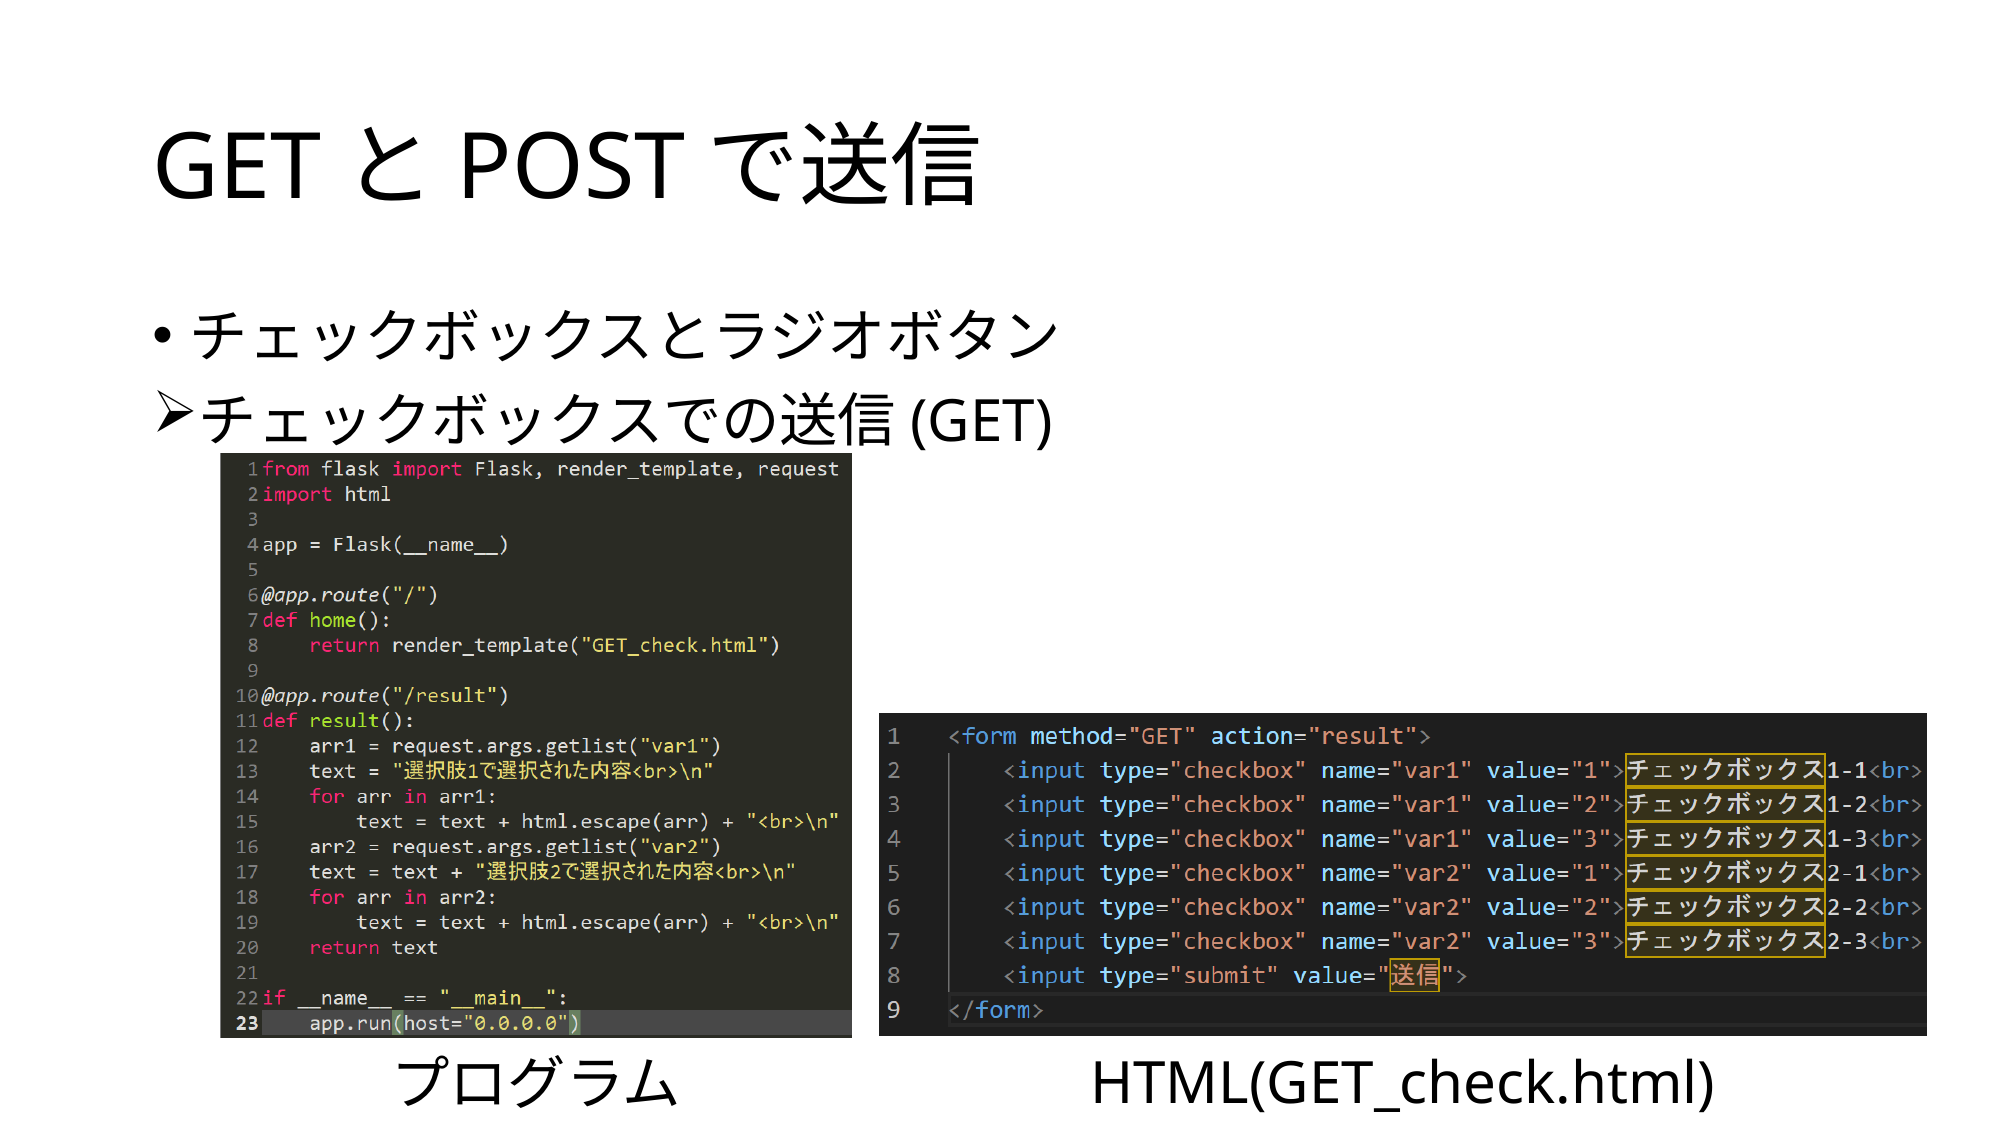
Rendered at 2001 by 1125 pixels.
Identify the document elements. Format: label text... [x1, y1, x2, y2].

text_box HTML(GET_check.html) [1075, 1037, 1731, 1123]
picture [220, 453, 852, 1038]
text_box プログラム [376, 1039, 696, 1124]
title GETとPOSTで送信 [137, 59, 1863, 278]
list チェックボックスとラジオボタン チェックボックスでの送信(GET) [137, 299, 1863, 1014]
picture [879, 713, 1927, 1036]
